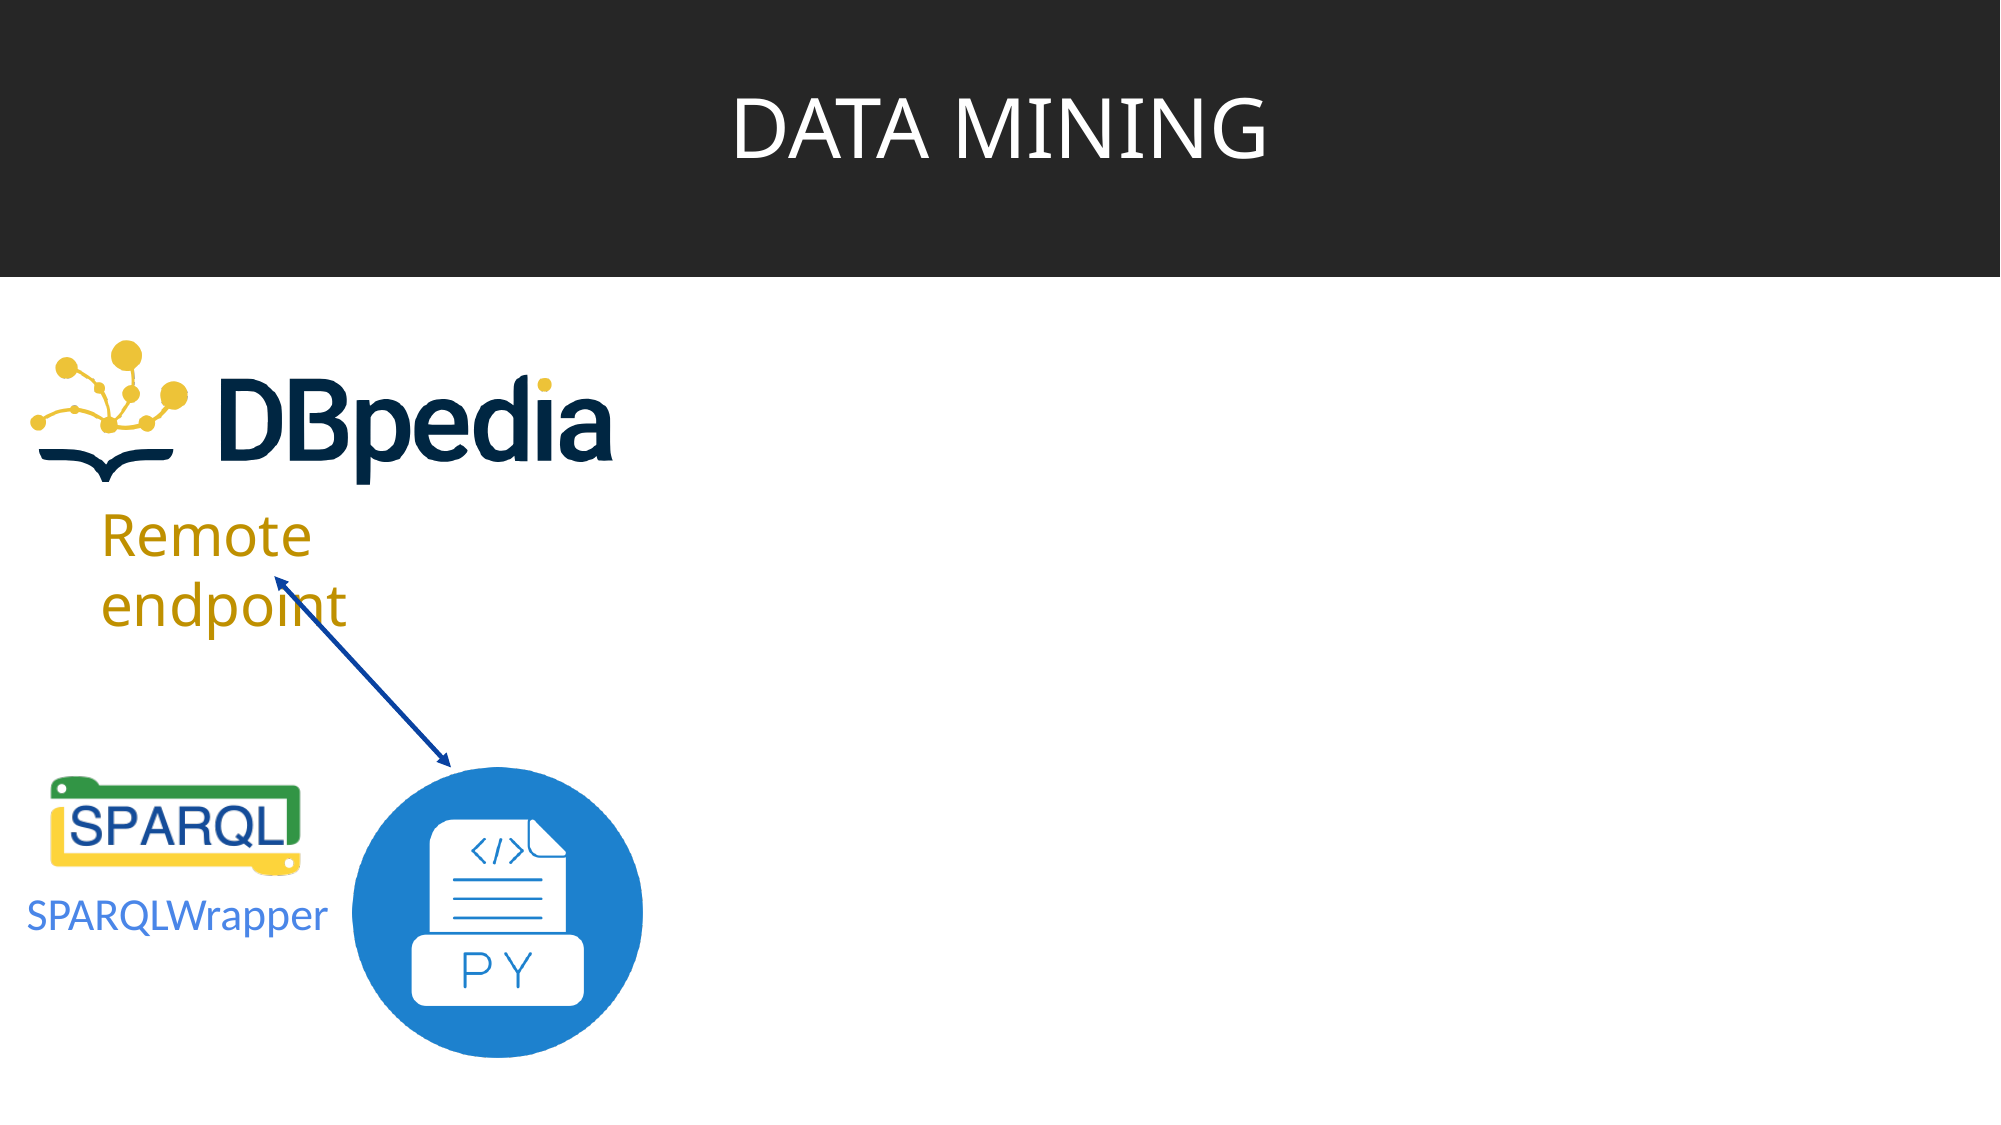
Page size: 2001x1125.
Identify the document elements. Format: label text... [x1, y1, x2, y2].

text_box Remote endpoint [85, 494, 557, 646]
picture [43, 767, 307, 887]
picture [27, 337, 614, 486]
text_box [0, 0, 2000, 277]
picture [351, 767, 643, 1059]
text_box SPARQLWrapper [11, 877, 346, 948]
title DATA MINING [188, 78, 1811, 227]
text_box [274, 575, 452, 768]
